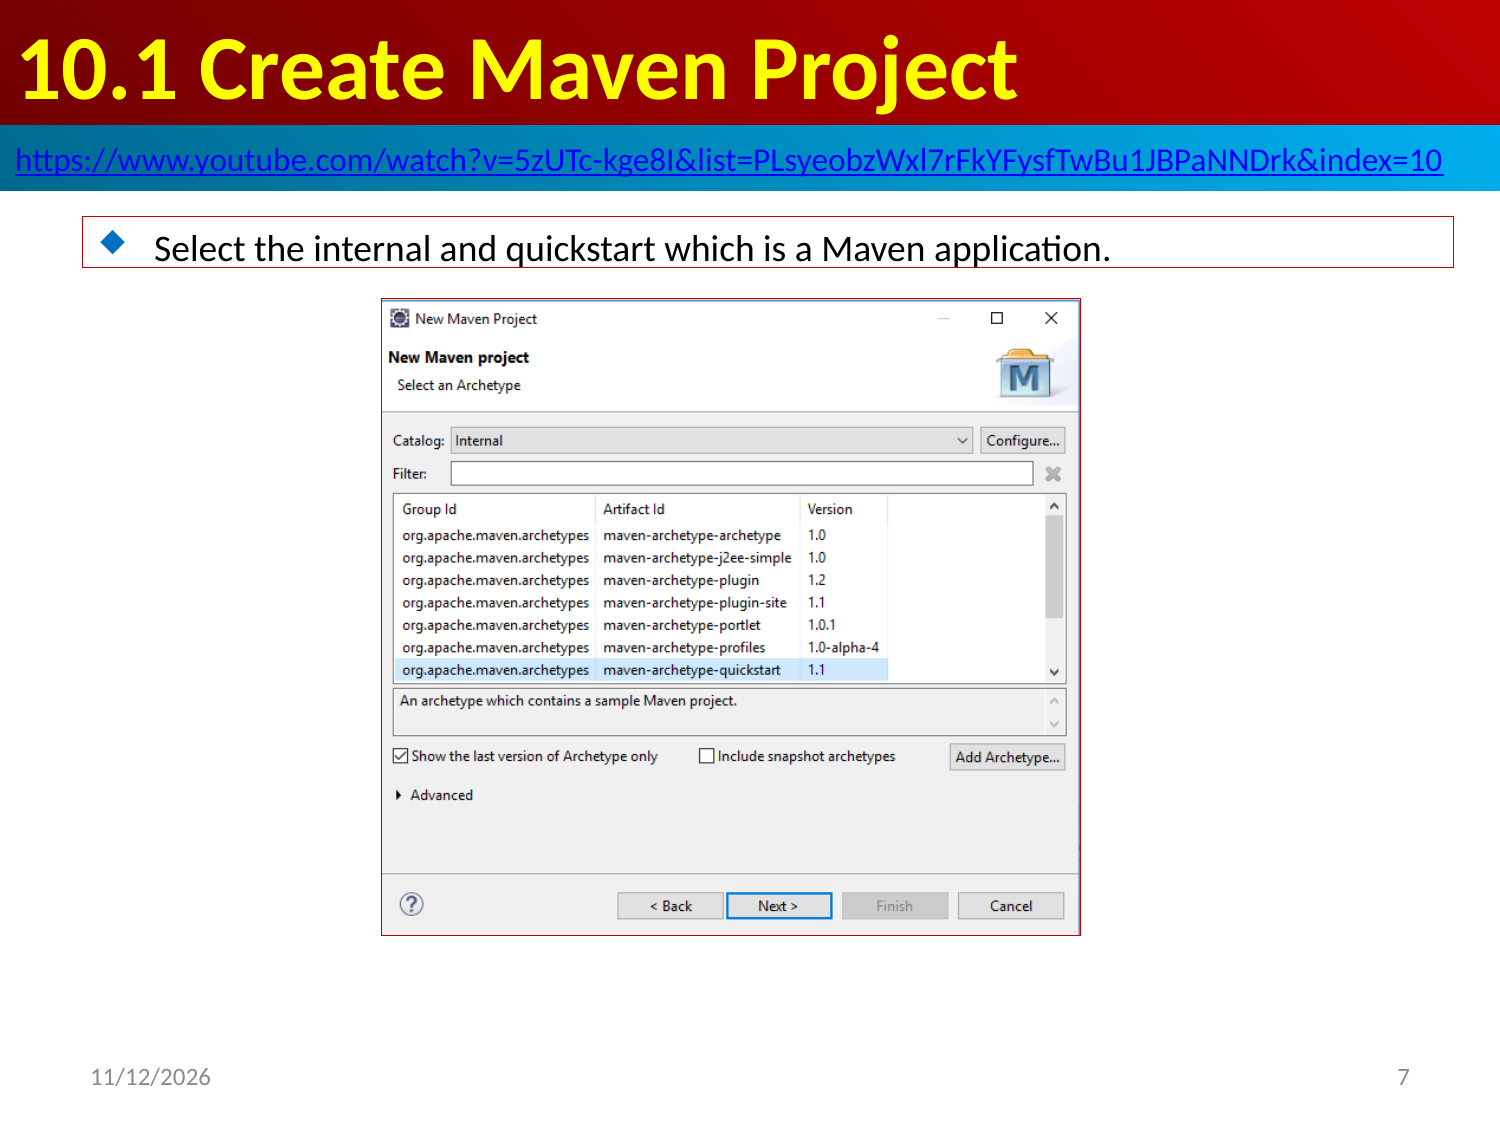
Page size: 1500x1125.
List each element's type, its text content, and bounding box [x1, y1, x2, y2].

slide_number 7 [1074, 1042, 1425, 1109]
subtitle Select the internal and quickstart which is a Maven application. [82, 216, 1454, 268]
picture [381, 297, 1081, 936]
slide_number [75, 1042, 425, 1109]
text_box https://www.youtube.com/watch?v=5zUTc-kge8I&list=PLsyeobzWxl7rFkYFysfTwBu1JBPaNNDrk&index=10 [0, 125, 1500, 191]
title 10.1 Create Maven Project [0, 0, 1500, 125]
